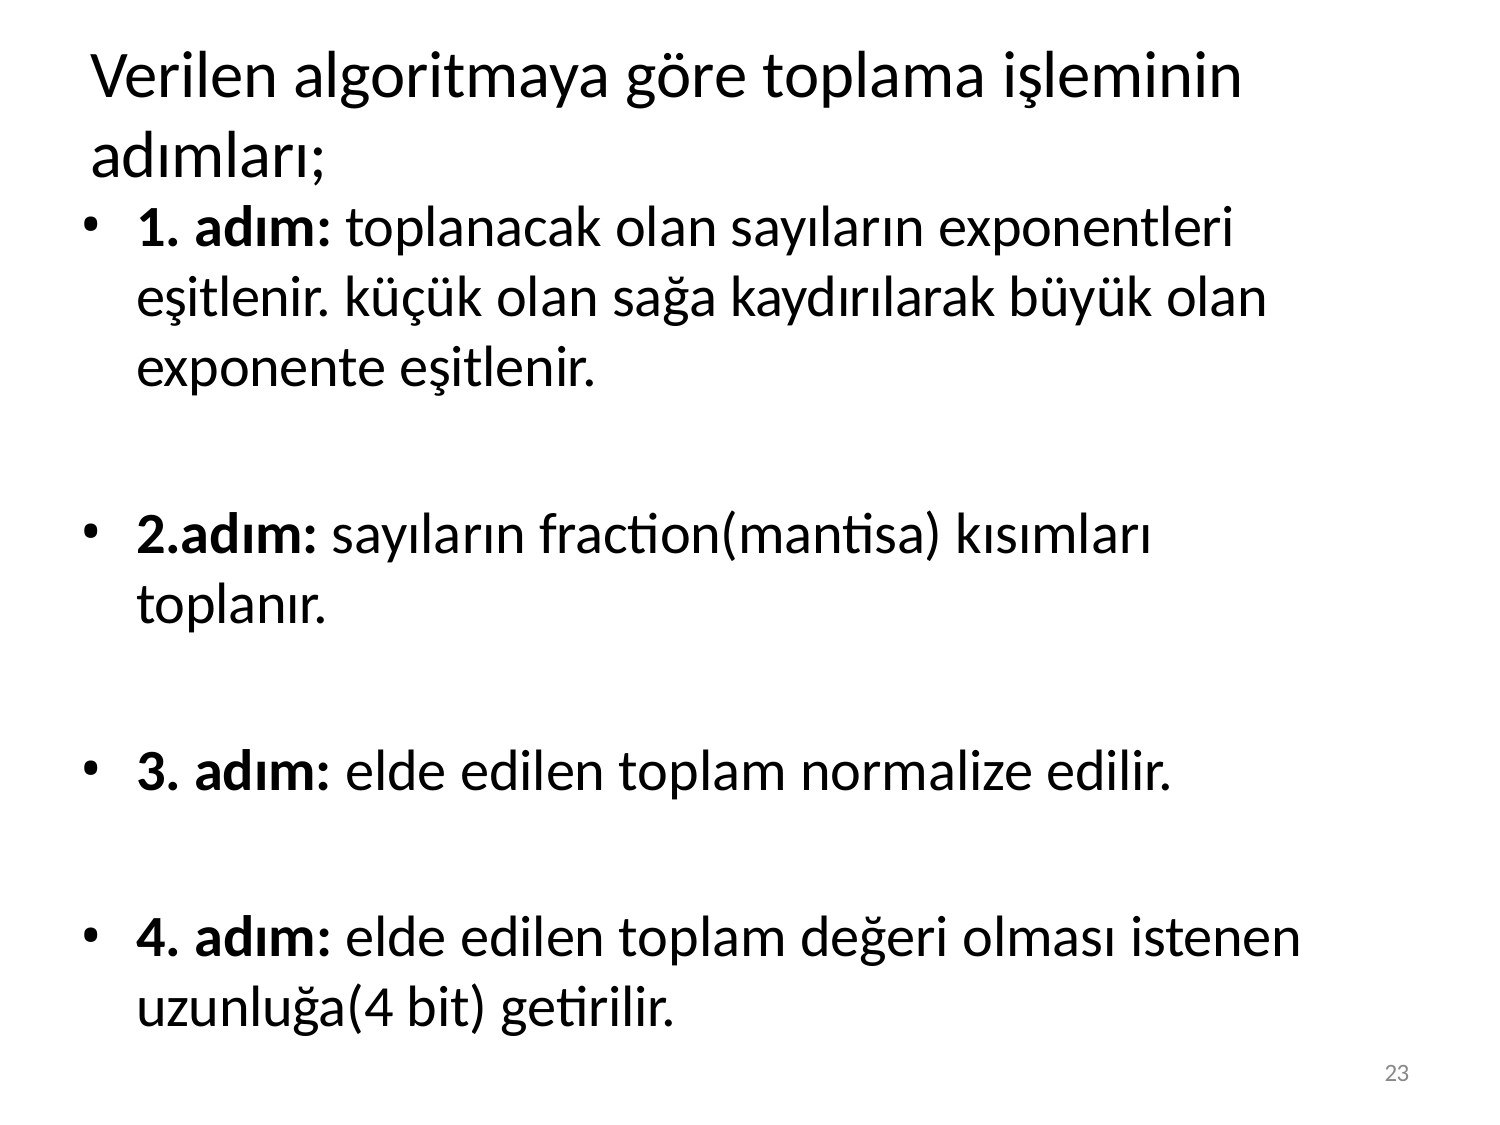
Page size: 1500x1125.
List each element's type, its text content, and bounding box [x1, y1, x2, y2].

text_box 1. adım: toplanacak olan sayıların exponentleri eşitlenir. küçük olan sağa kaydırılarak büyük olan exponente eşitlenir. 2.adım: sayıların fraction(mantisa) kısımları toplanır. 3. adım: elde edilen toplam normalize edilir. 4. adım: elde edilen toplam değeri olması istenen uzunluğa(4 bit) getirilir. [77, 186, 1369, 1039]
slide_number 23 [1378, 1060, 1419, 1125]
title Verilen algoritmaya göre toplama işleminin adımları; [87, 28, 1253, 186]
